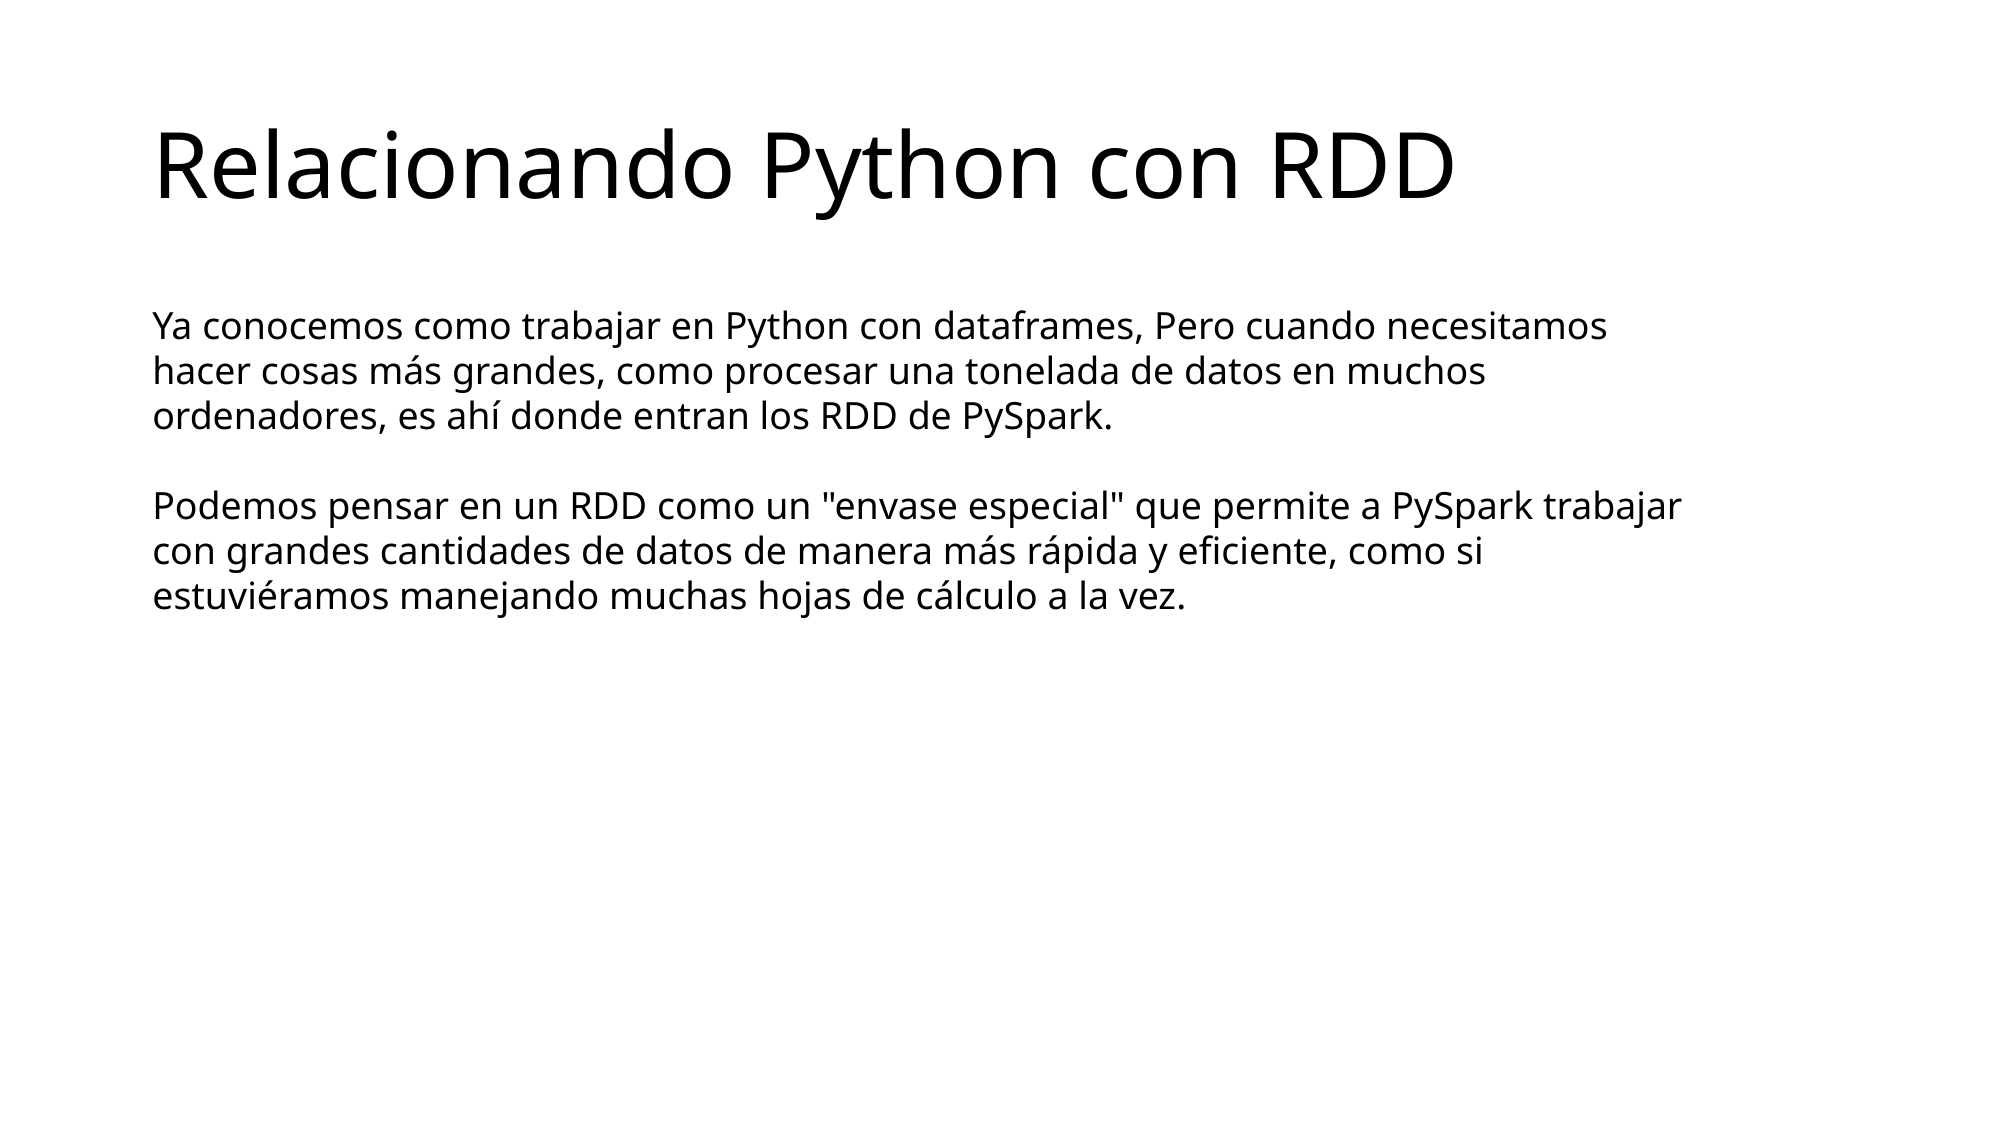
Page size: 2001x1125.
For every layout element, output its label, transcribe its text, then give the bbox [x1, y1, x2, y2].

title Relacionando Python con RDD [137, 59, 1863, 278]
text_box Ya conocemos como trabajar en Python con dataframes, Pero cuando necesitamos hacer cosas más grandes, como procesar una tonelada de datos en muchos ordenadores, es ahí donde entran los RDD de PySpark. Podemos pensar en un RDD como un "envase especial" que permite a PySpark trabajar con grandes cantidades de datos de manera más rápida y eficiente, como si estuviéramos manejando muchas hojas de cálculo a la vez. [137, 295, 1703, 625]
